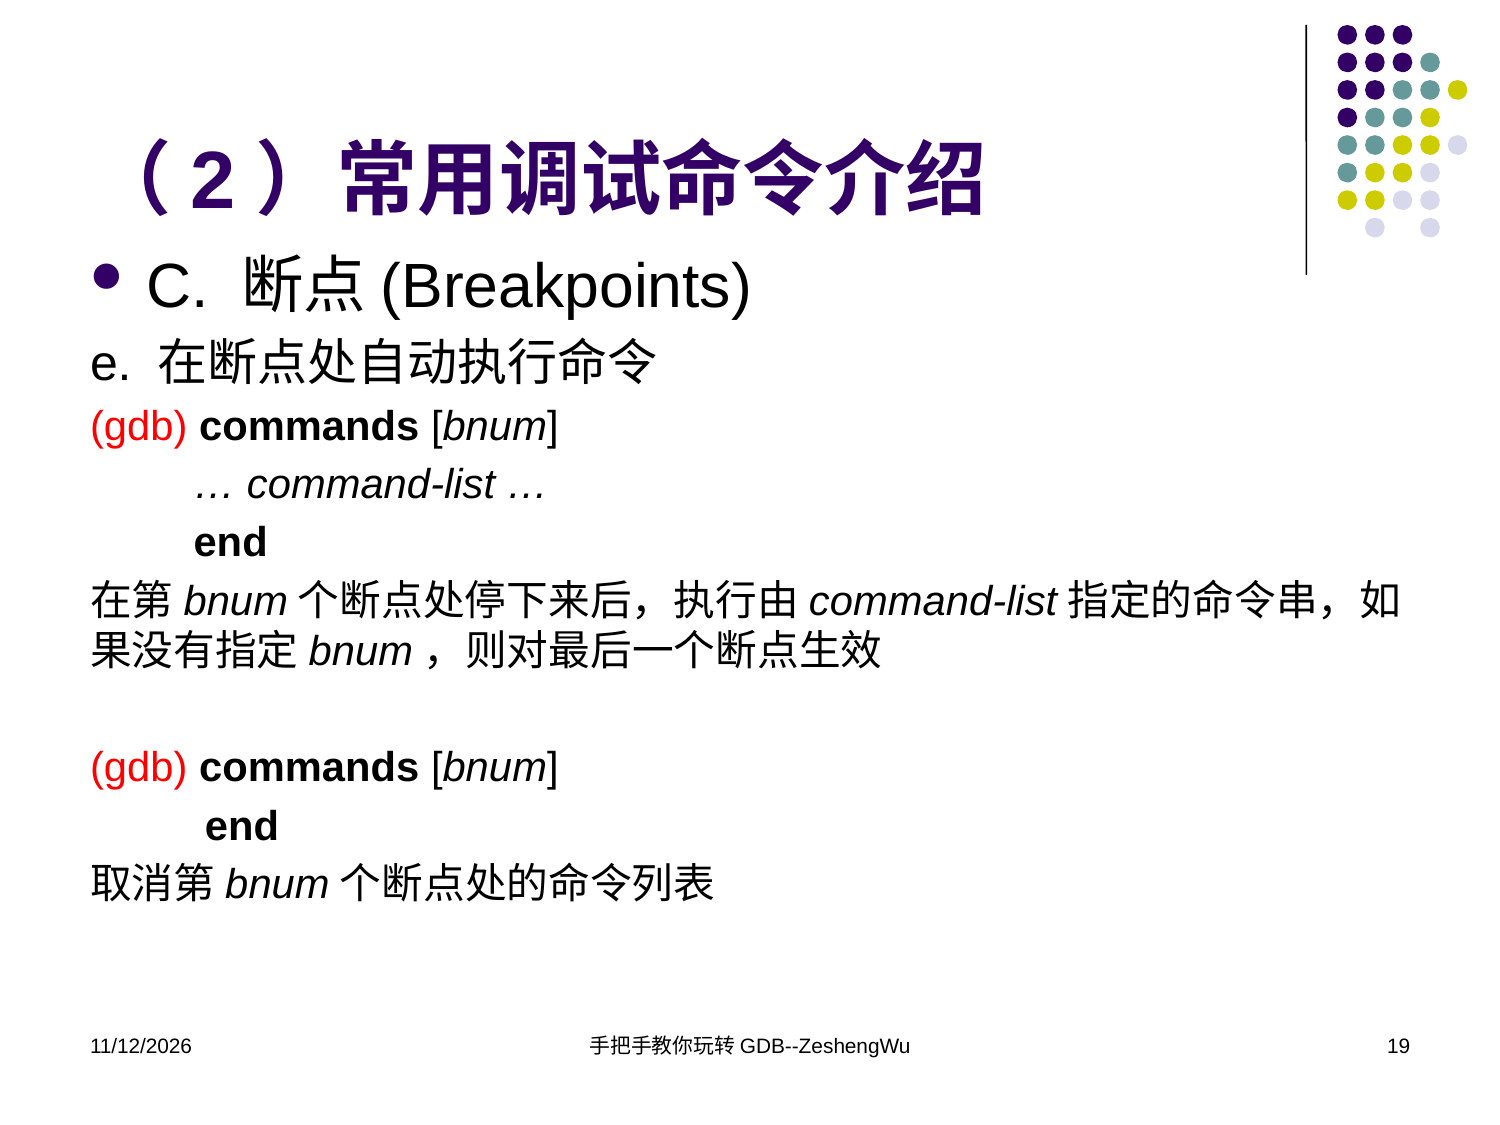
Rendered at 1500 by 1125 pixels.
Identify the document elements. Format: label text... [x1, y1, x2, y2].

list C. 断点(Breakpoints) e. 在断点处自动执行命令 (gdb) commands [bnum] … command-list … end 在第bnum个断点处停下来后，执行由command-list指定的命令串，如果没有指定bnum，则对最后一个断点生效 (gdb) commands [bnum] end 取消第bnum个断点处的命令列表 [75, 237, 1425, 1006]
footer 手把手教你玩转GDB--ZeshengWu [512, 1025, 988, 1100]
slide_number 19 [1074, 1025, 1425, 1100]
title （2）常用调试命令介绍 [75, 20, 1313, 233]
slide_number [75, 1025, 425, 1100]
